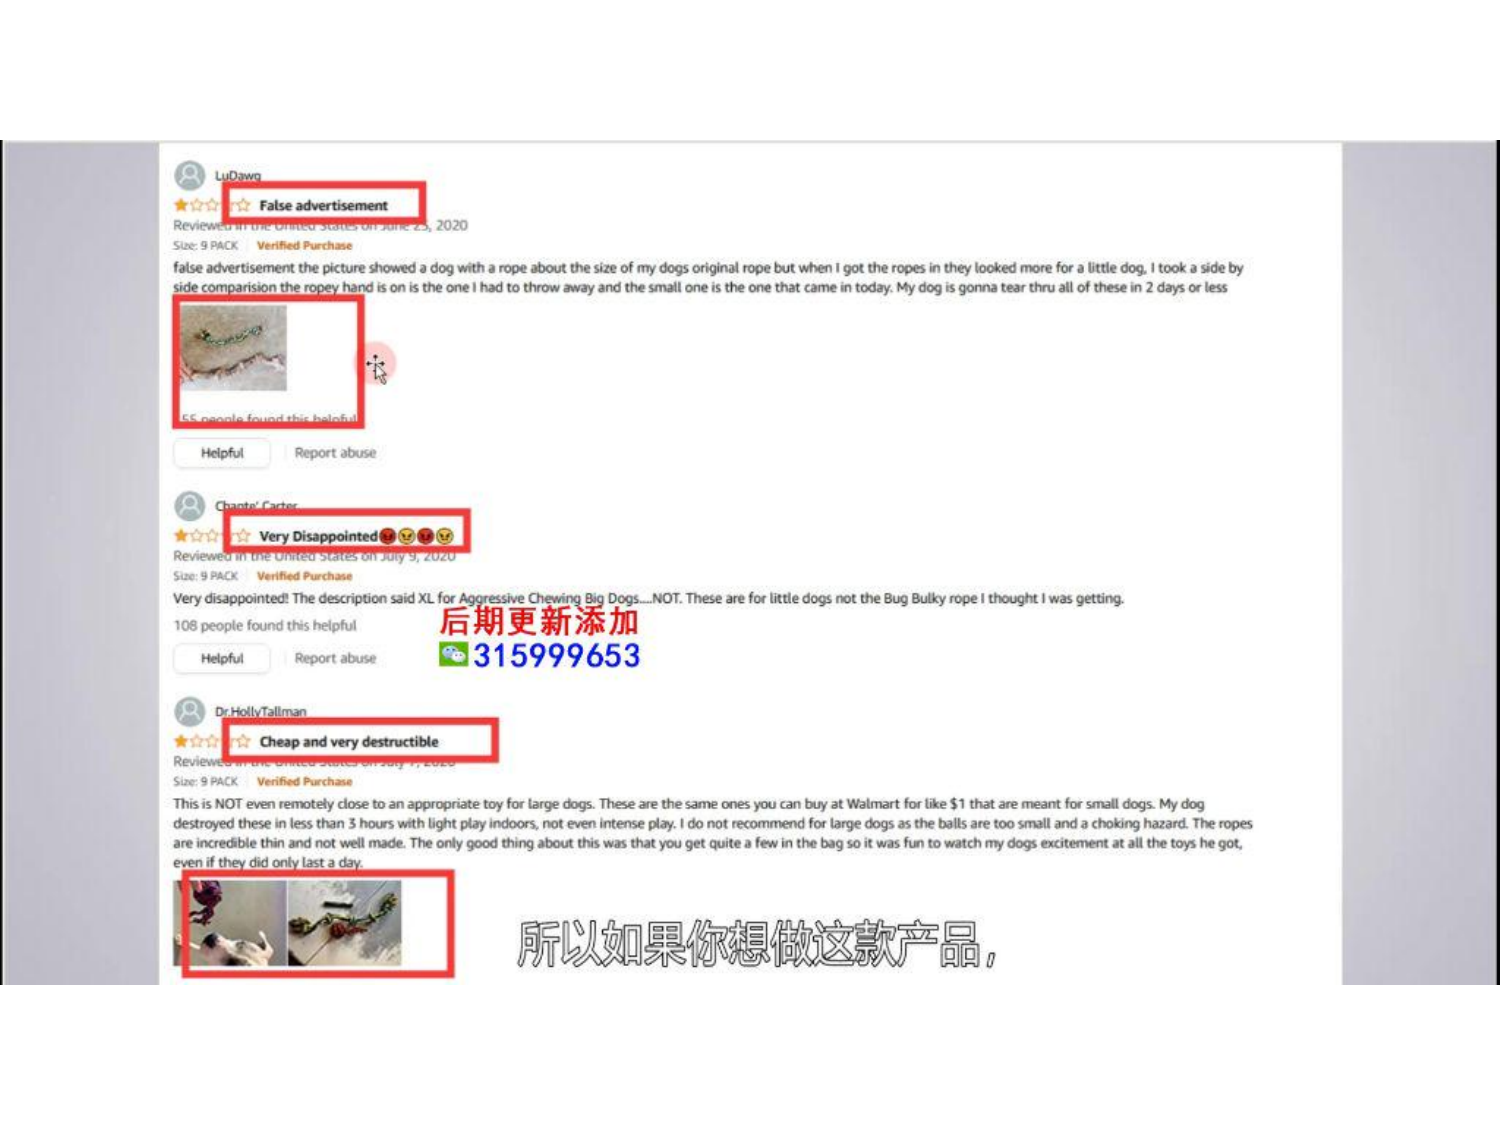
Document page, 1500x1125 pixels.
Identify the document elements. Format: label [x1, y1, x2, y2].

picture [0, 140, 1500, 985]
